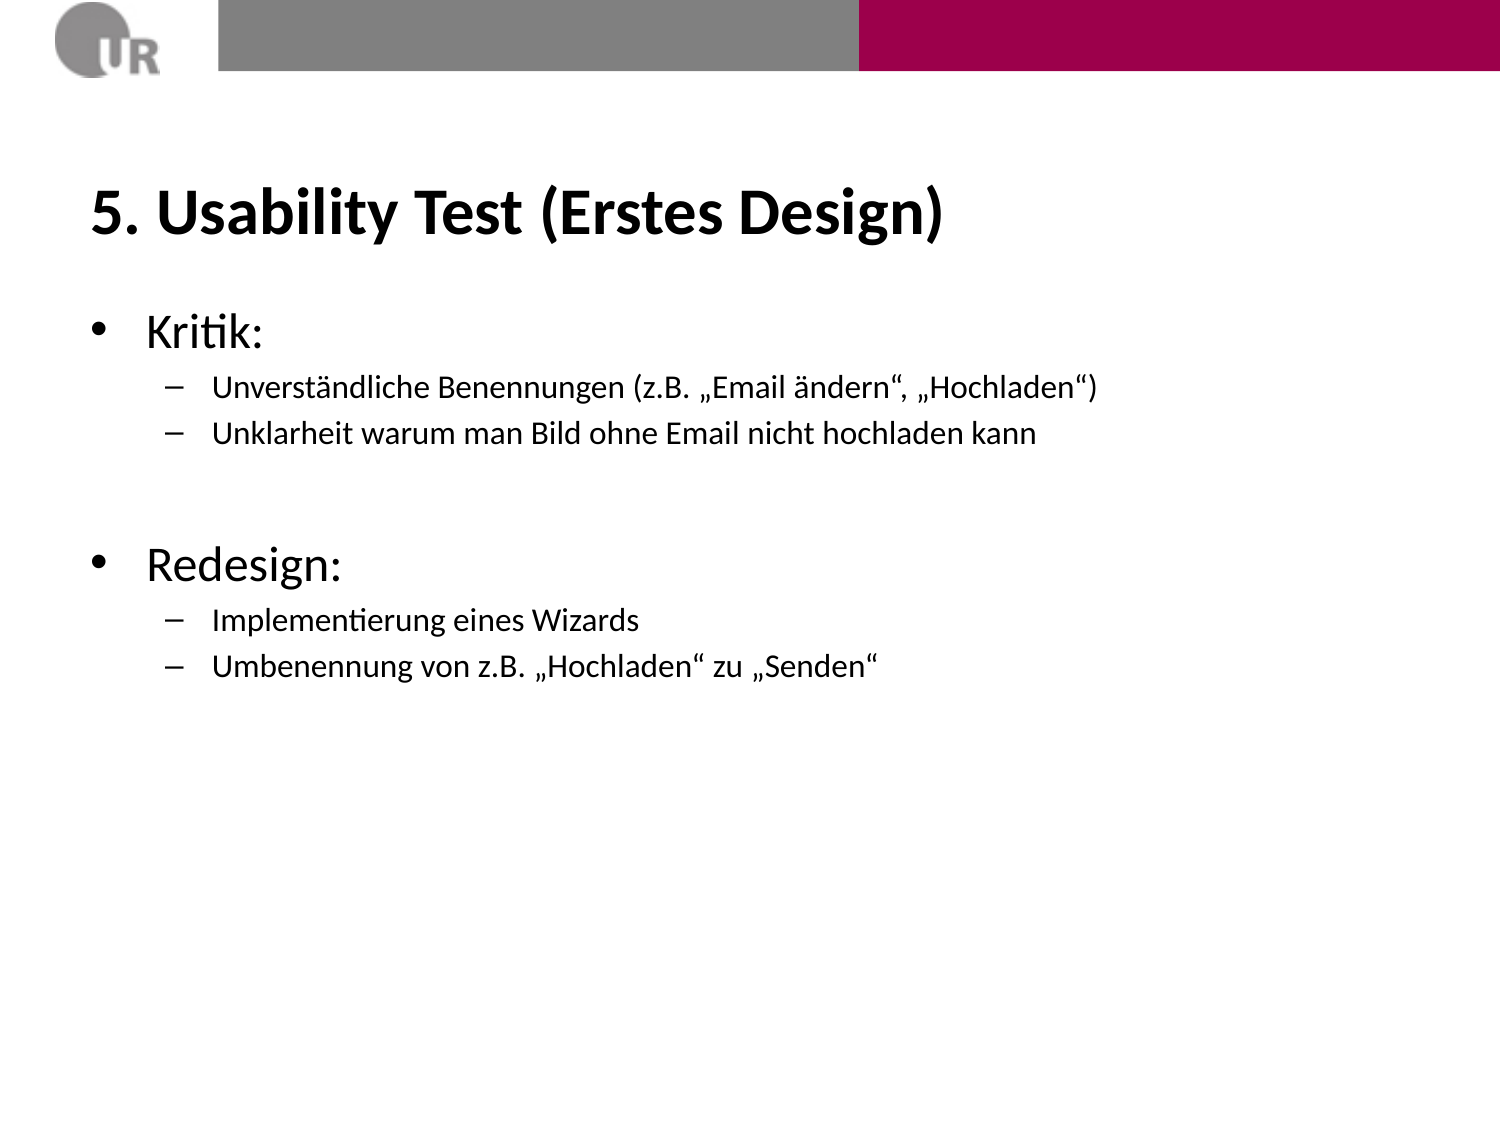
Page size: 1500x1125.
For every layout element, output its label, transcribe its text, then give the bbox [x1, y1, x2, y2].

title 5. Usability Test (Erstes Design) [75, 160, 1425, 256]
picture [55, 2, 160, 78]
list Kritik: Unverständliche Benennungen (z.B. „Email ändern“, „Hochladen“) Unklarheit warum man Bild ohne Email nicht hochladen kann Redesign: Implementierung eines Wizards Umbenennung von z.B. „Hochladen“ zu „Senden“ [75, 290, 1425, 1005]
